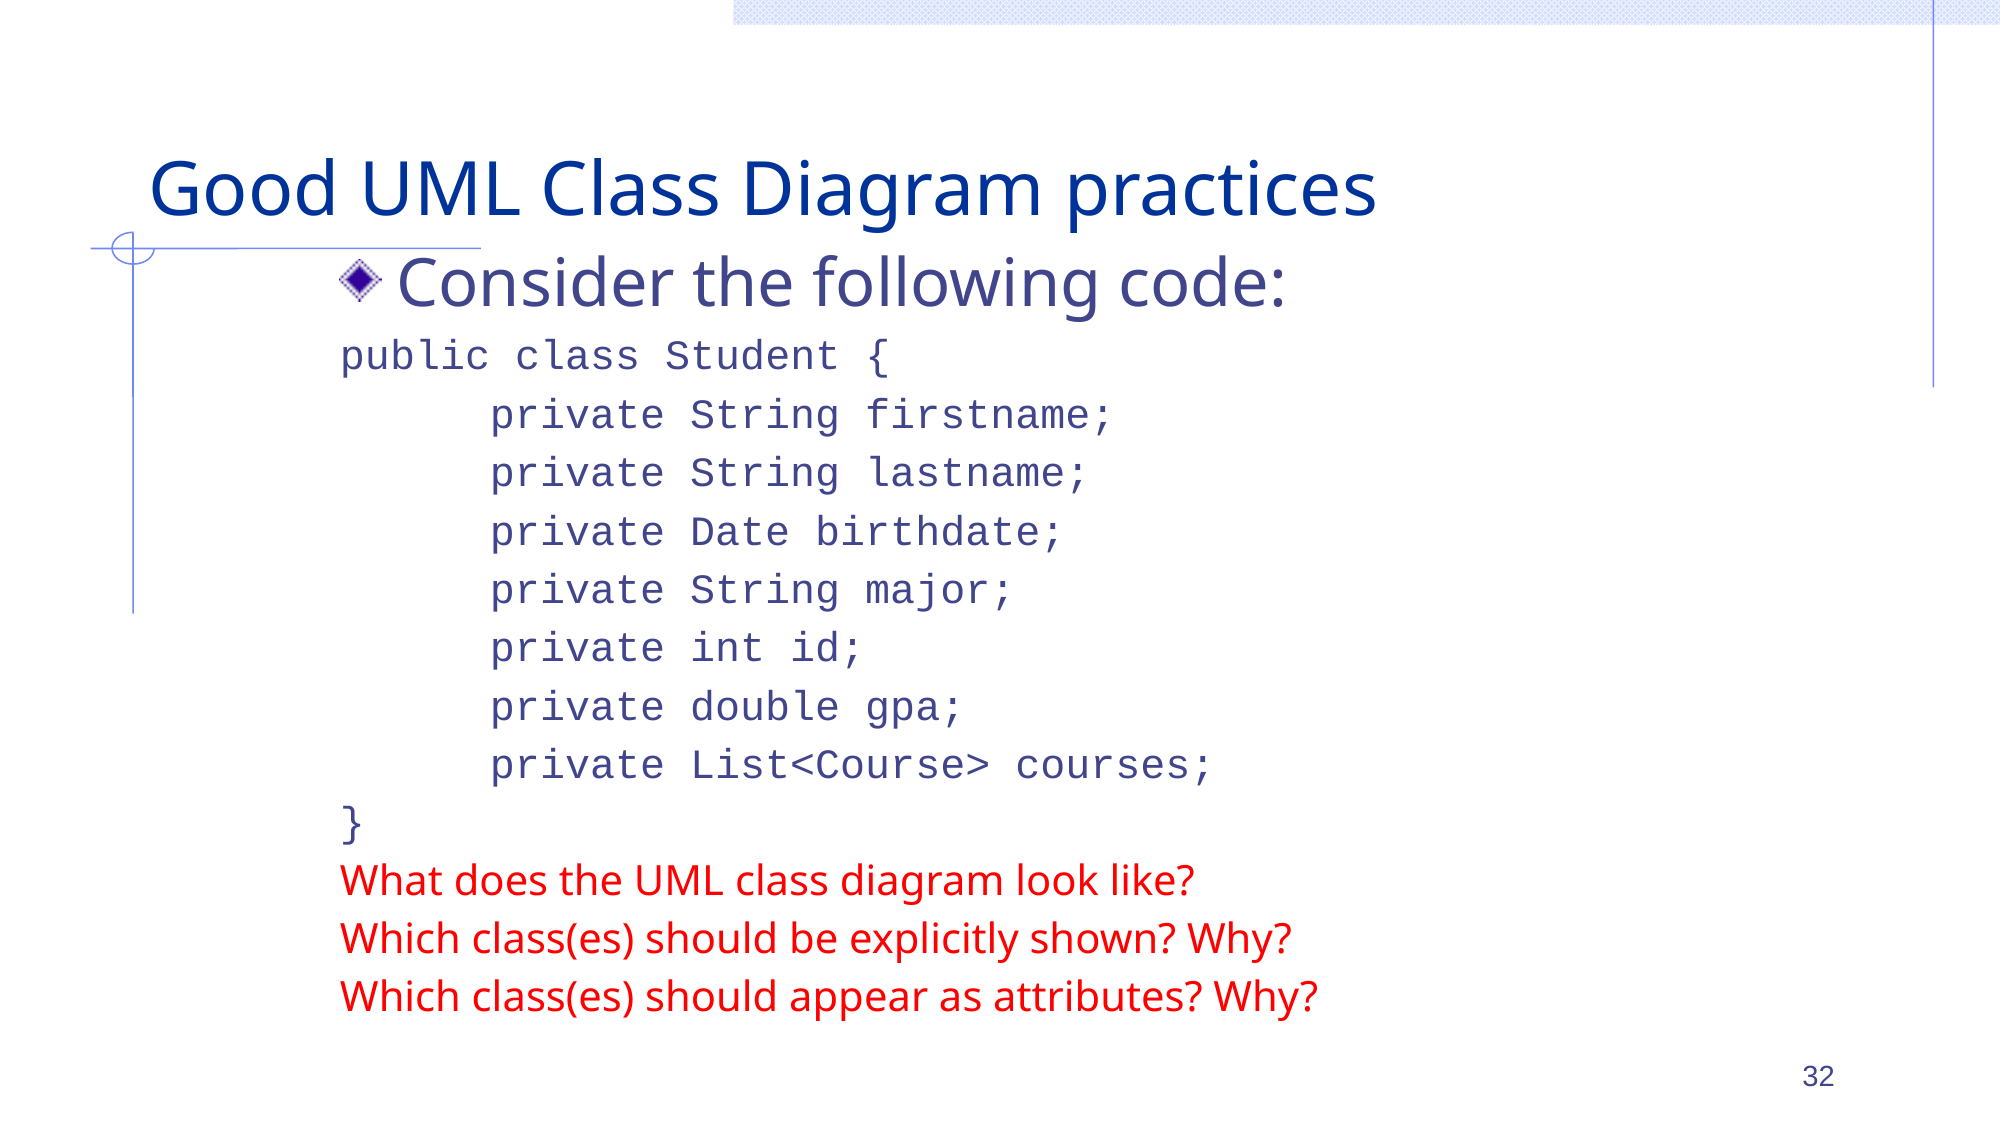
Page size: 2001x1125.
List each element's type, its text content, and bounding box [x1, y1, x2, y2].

picture [339, 259, 382, 302]
picture [1935, 0, 2000, 25]
slide_number 32 [1433, 1024, 1851, 1101]
title Good UML Class Diagram practices [133, 50, 1834, 238]
picture [733, 0, 1932, 25]
list Consider the following code: public class Student { private String firstname; private String lastname; private Date birthdate; private String major; private int id; private double gpa; private List<Course> courses; } What does the UML class diagram look like? Which class(es) should be explicitly shown? Why? Which class(es) should appear as attributes? Why? [324, 232, 1675, 957]
